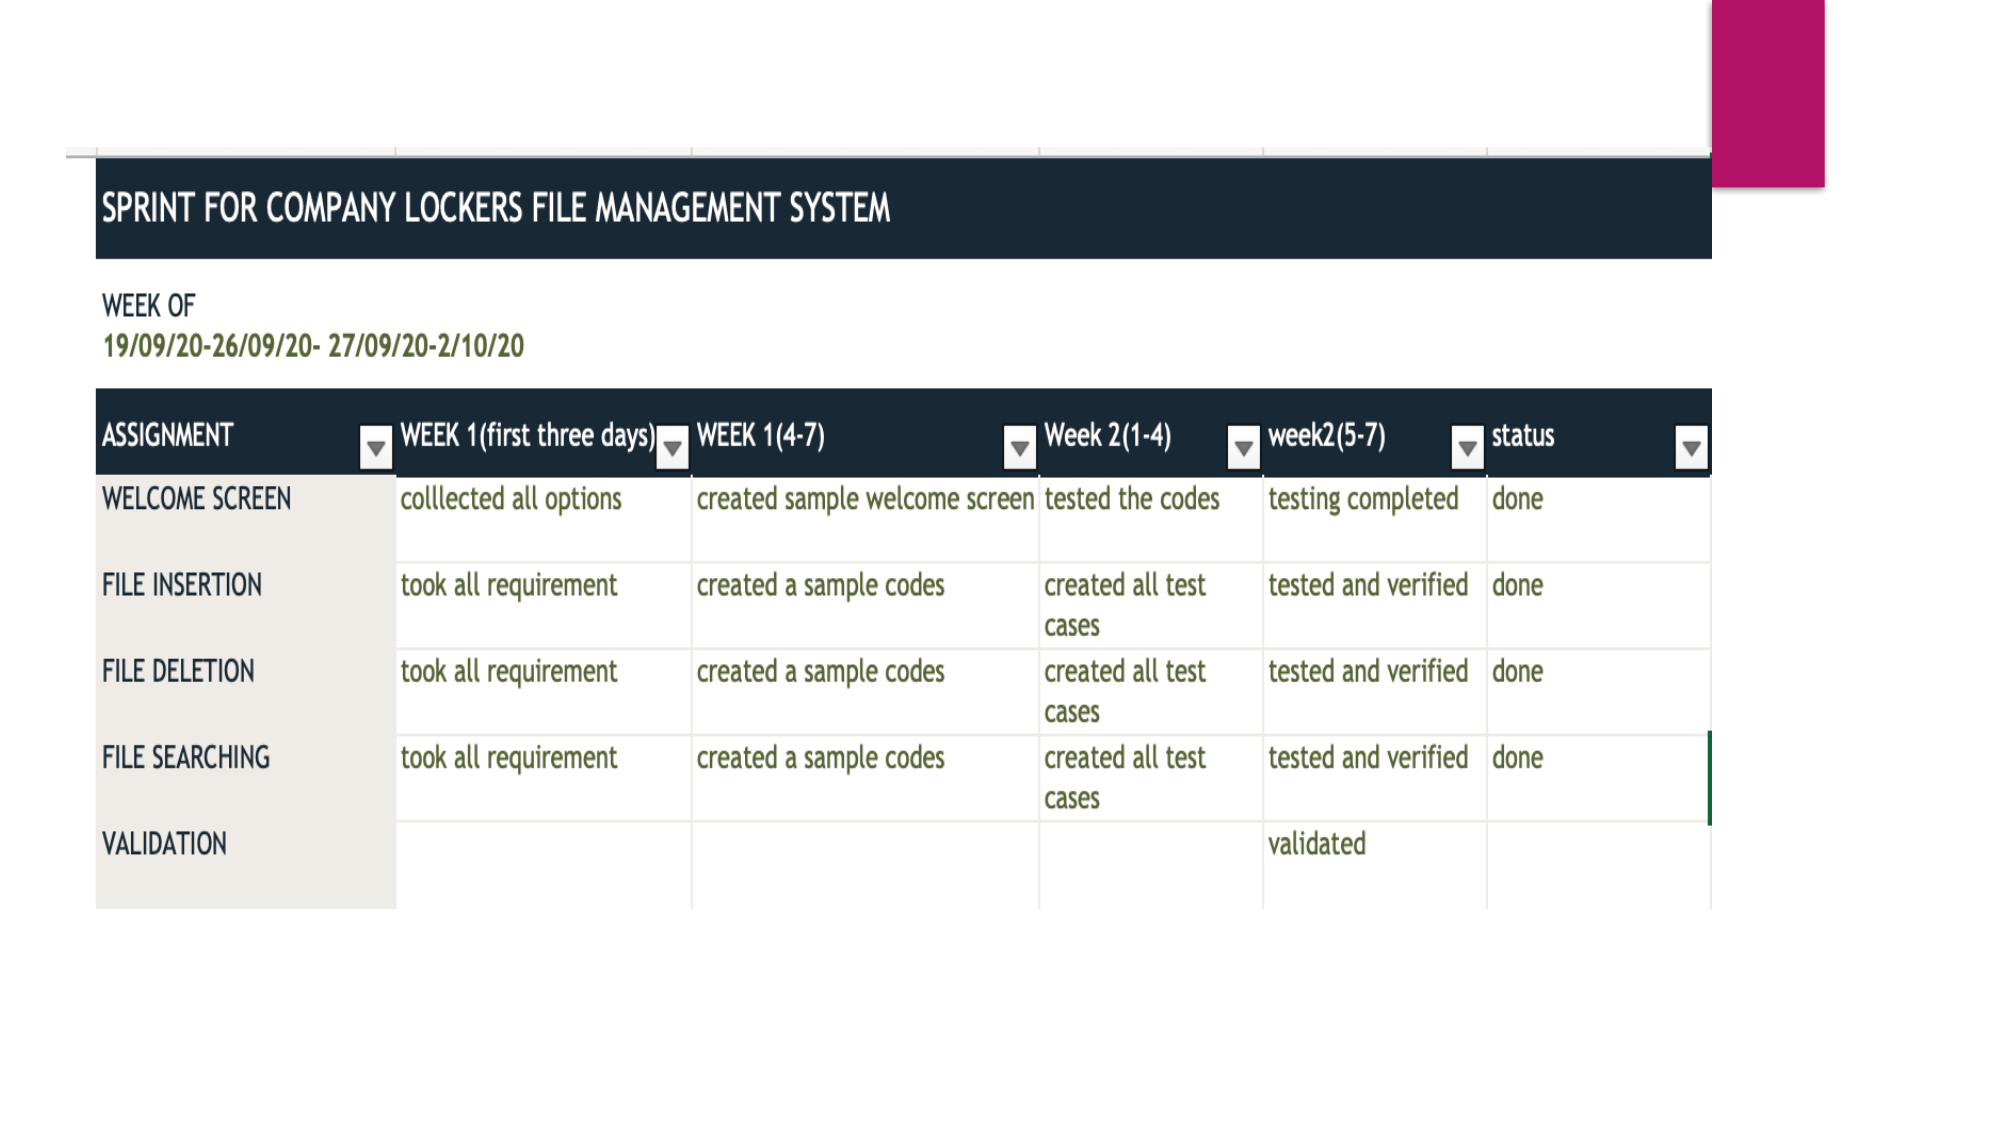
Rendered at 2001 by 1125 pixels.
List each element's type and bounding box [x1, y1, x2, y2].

picture [66, 147, 1712, 1125]
